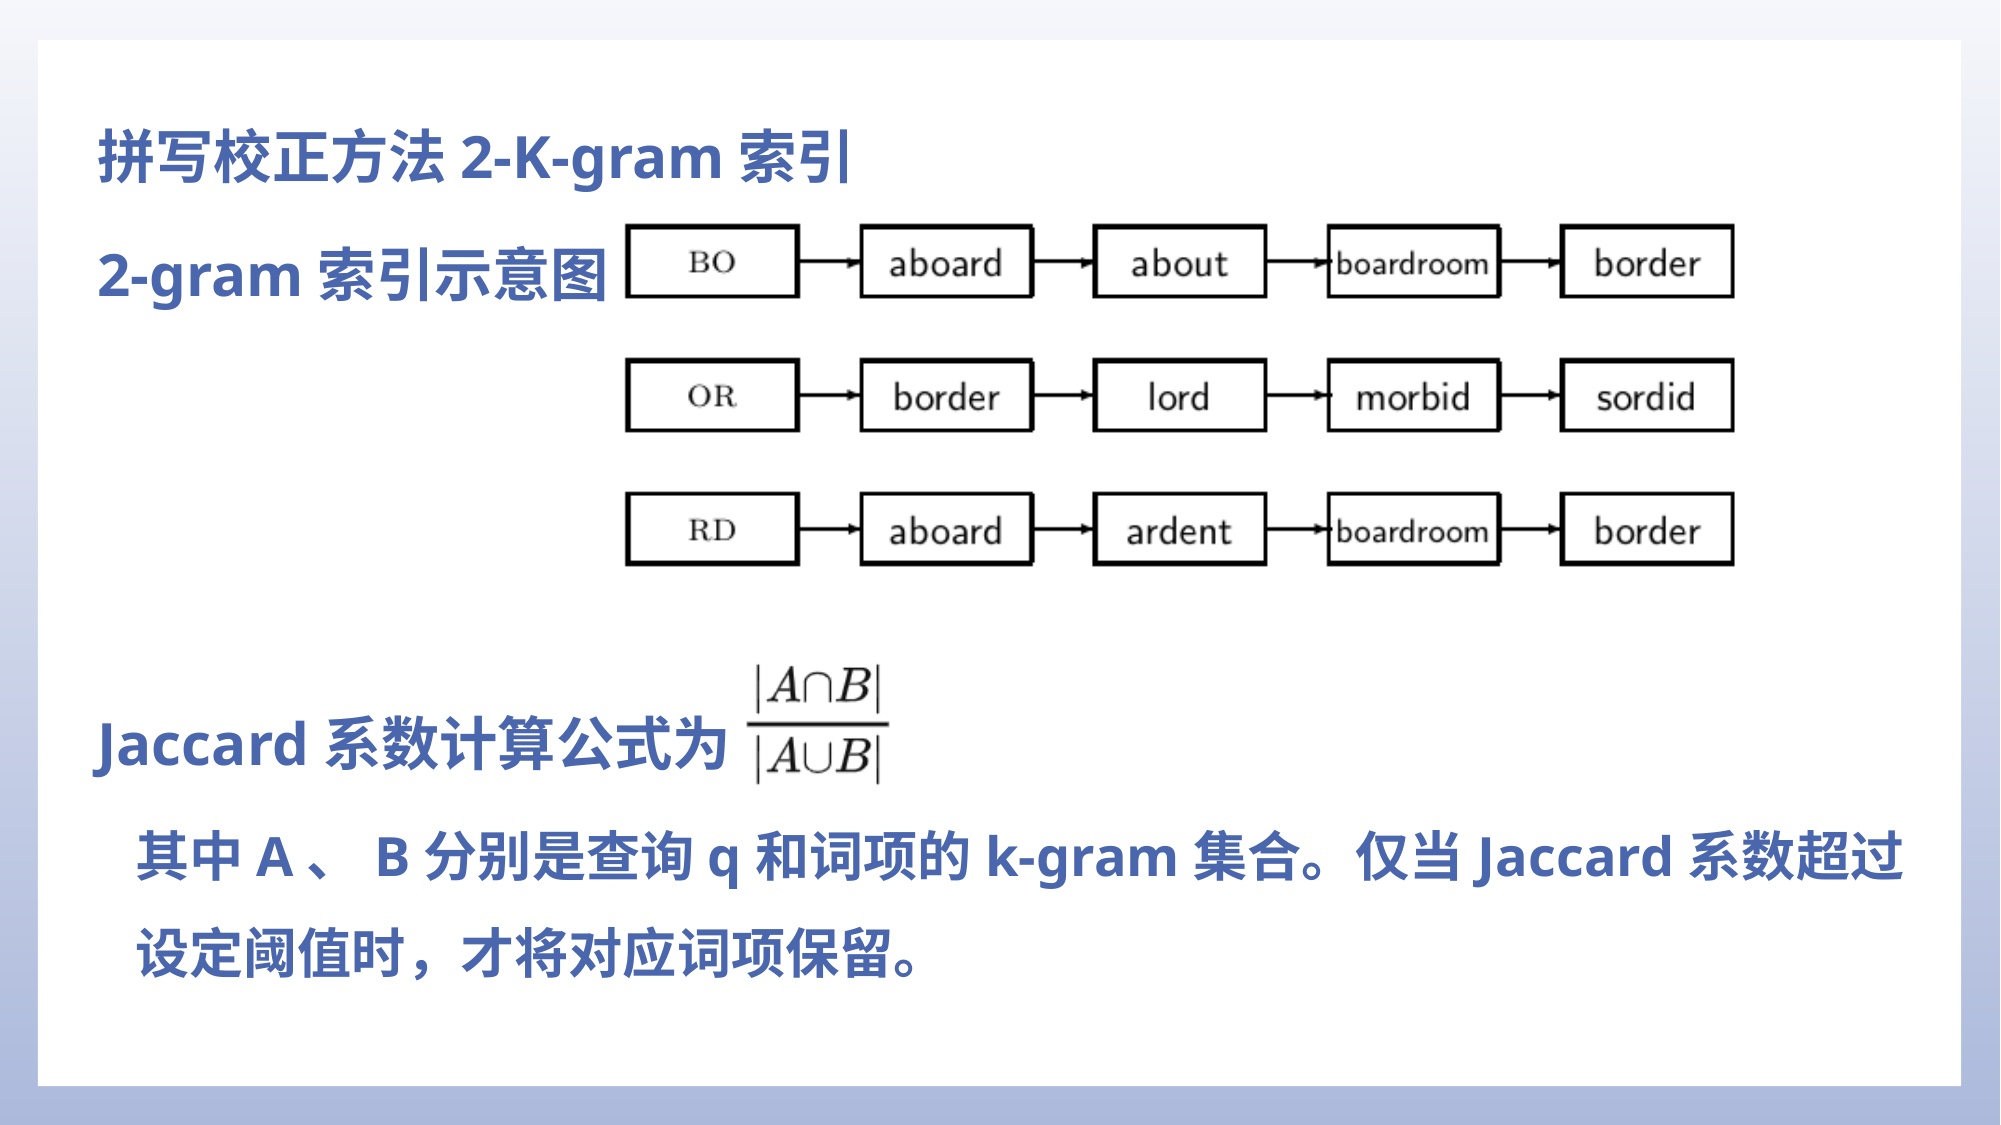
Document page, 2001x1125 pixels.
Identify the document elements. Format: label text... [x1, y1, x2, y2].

picture [607, 201, 1748, 589]
picture [735, 657, 902, 798]
list 拼写校正方法2-K-gram索引 2-gram索引示意图 Jaccard系数计算公式为 其中A、B分别是查询q和词项的k-gram集合。仅当Jaccard系数超过设定阈值时，才将对应词项保留。 [75, 78, 1959, 1077]
